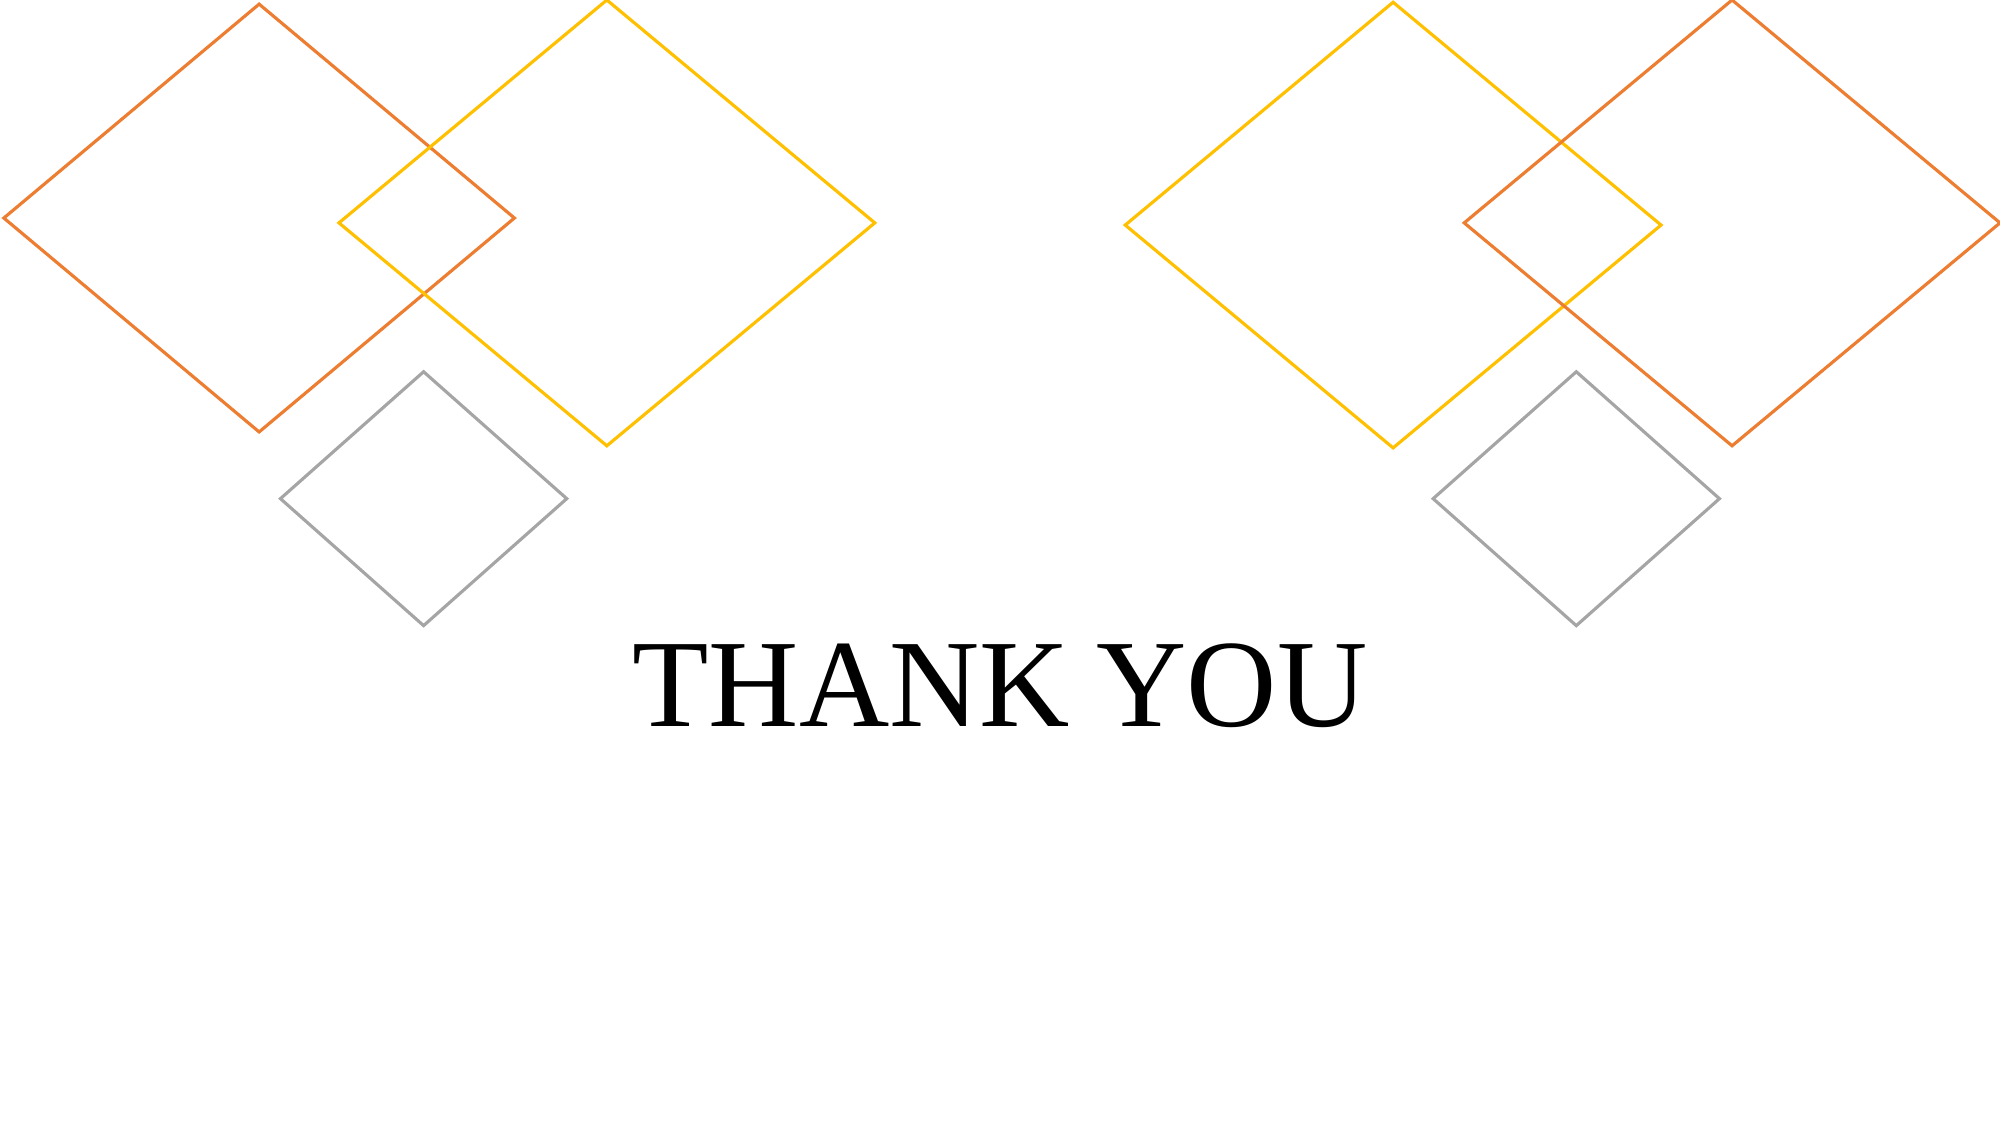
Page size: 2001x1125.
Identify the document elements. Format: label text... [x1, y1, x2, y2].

text_box [1123, 0, 1563, 450]
text_box [1462, 0, 2000, 448]
text_box THANK YOU [500, 593, 1500, 759]
text_box [278, 370, 569, 628]
text_box [337, 0, 877, 448]
text_box [2, 2, 429, 434]
text_box [1431, 370, 1722, 628]
